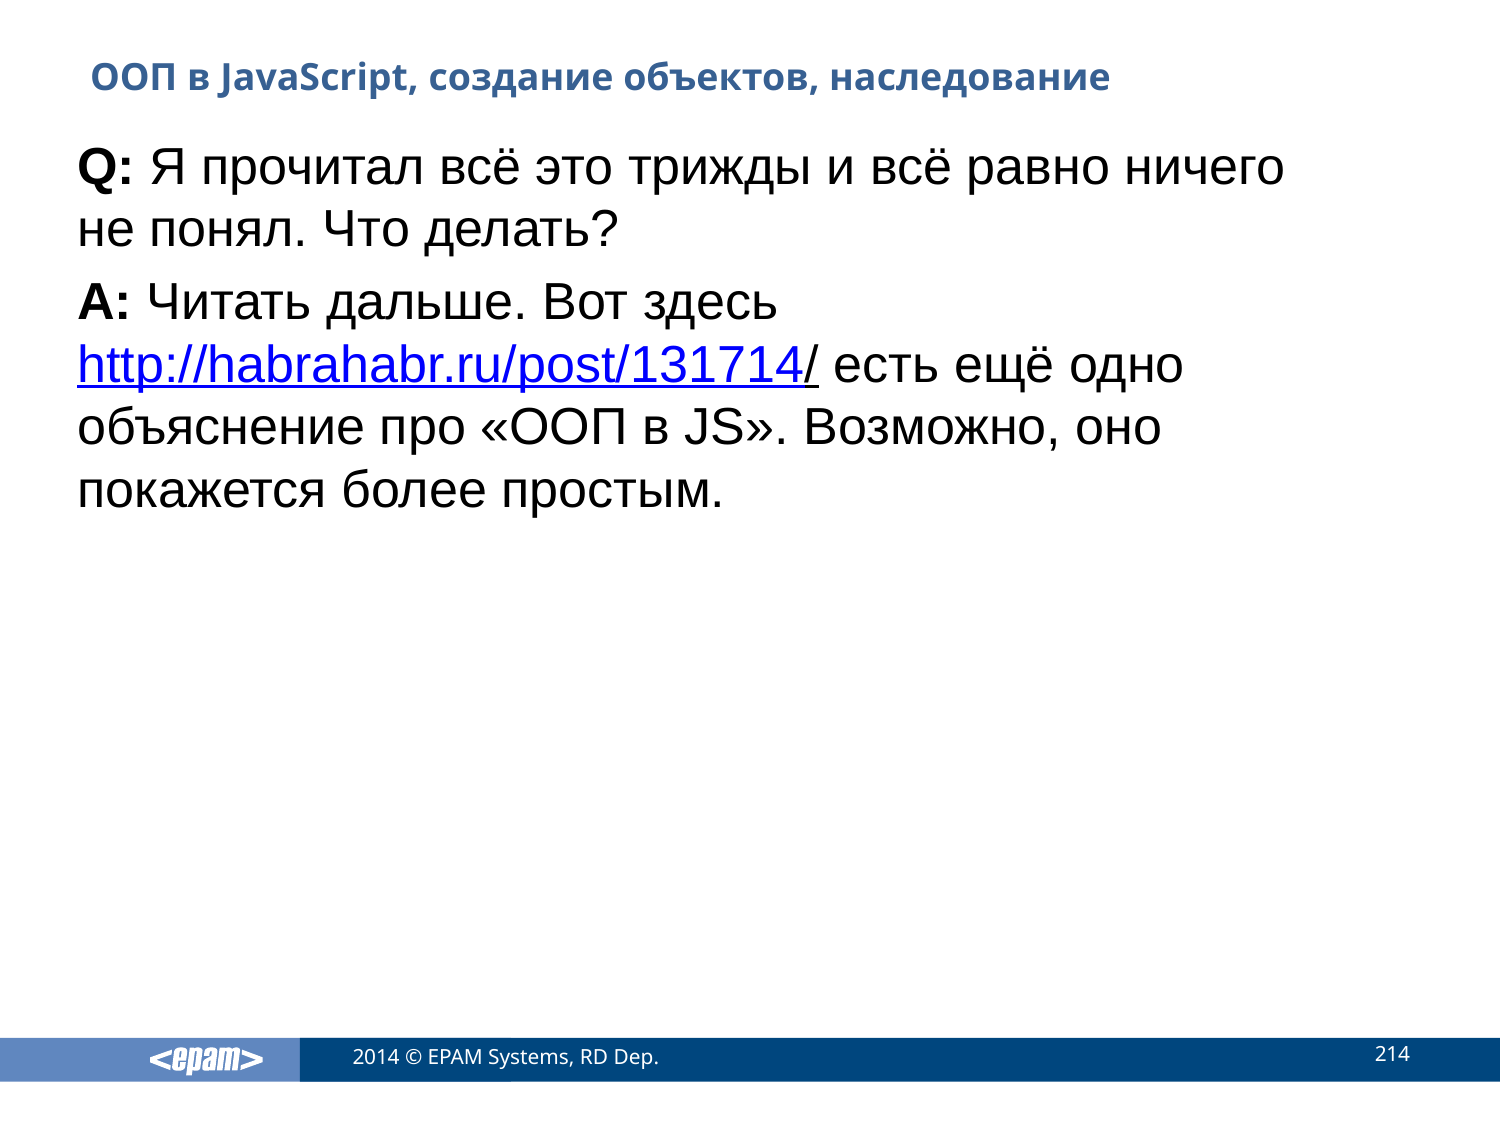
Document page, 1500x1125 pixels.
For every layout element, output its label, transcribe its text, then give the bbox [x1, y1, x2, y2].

footer 2014 © EPAM Systems, RD Dep. [337, 1028, 738, 1088]
list Q: Я прочитал всё это трижды и всё равно ничего не понял. Что делать? A: Читать дальше. Вот здесь http://habrahabr.ru/post/131714/ есть ещё одно объяснение про «ООП в JS». Возможно, оно покажется более простым. [62, 125, 1325, 988]
slide_number 214 [1262, 1025, 1425, 1085]
title ООП в JavaScript, создание объектов, наследование [75, 45, 1425, 163]
